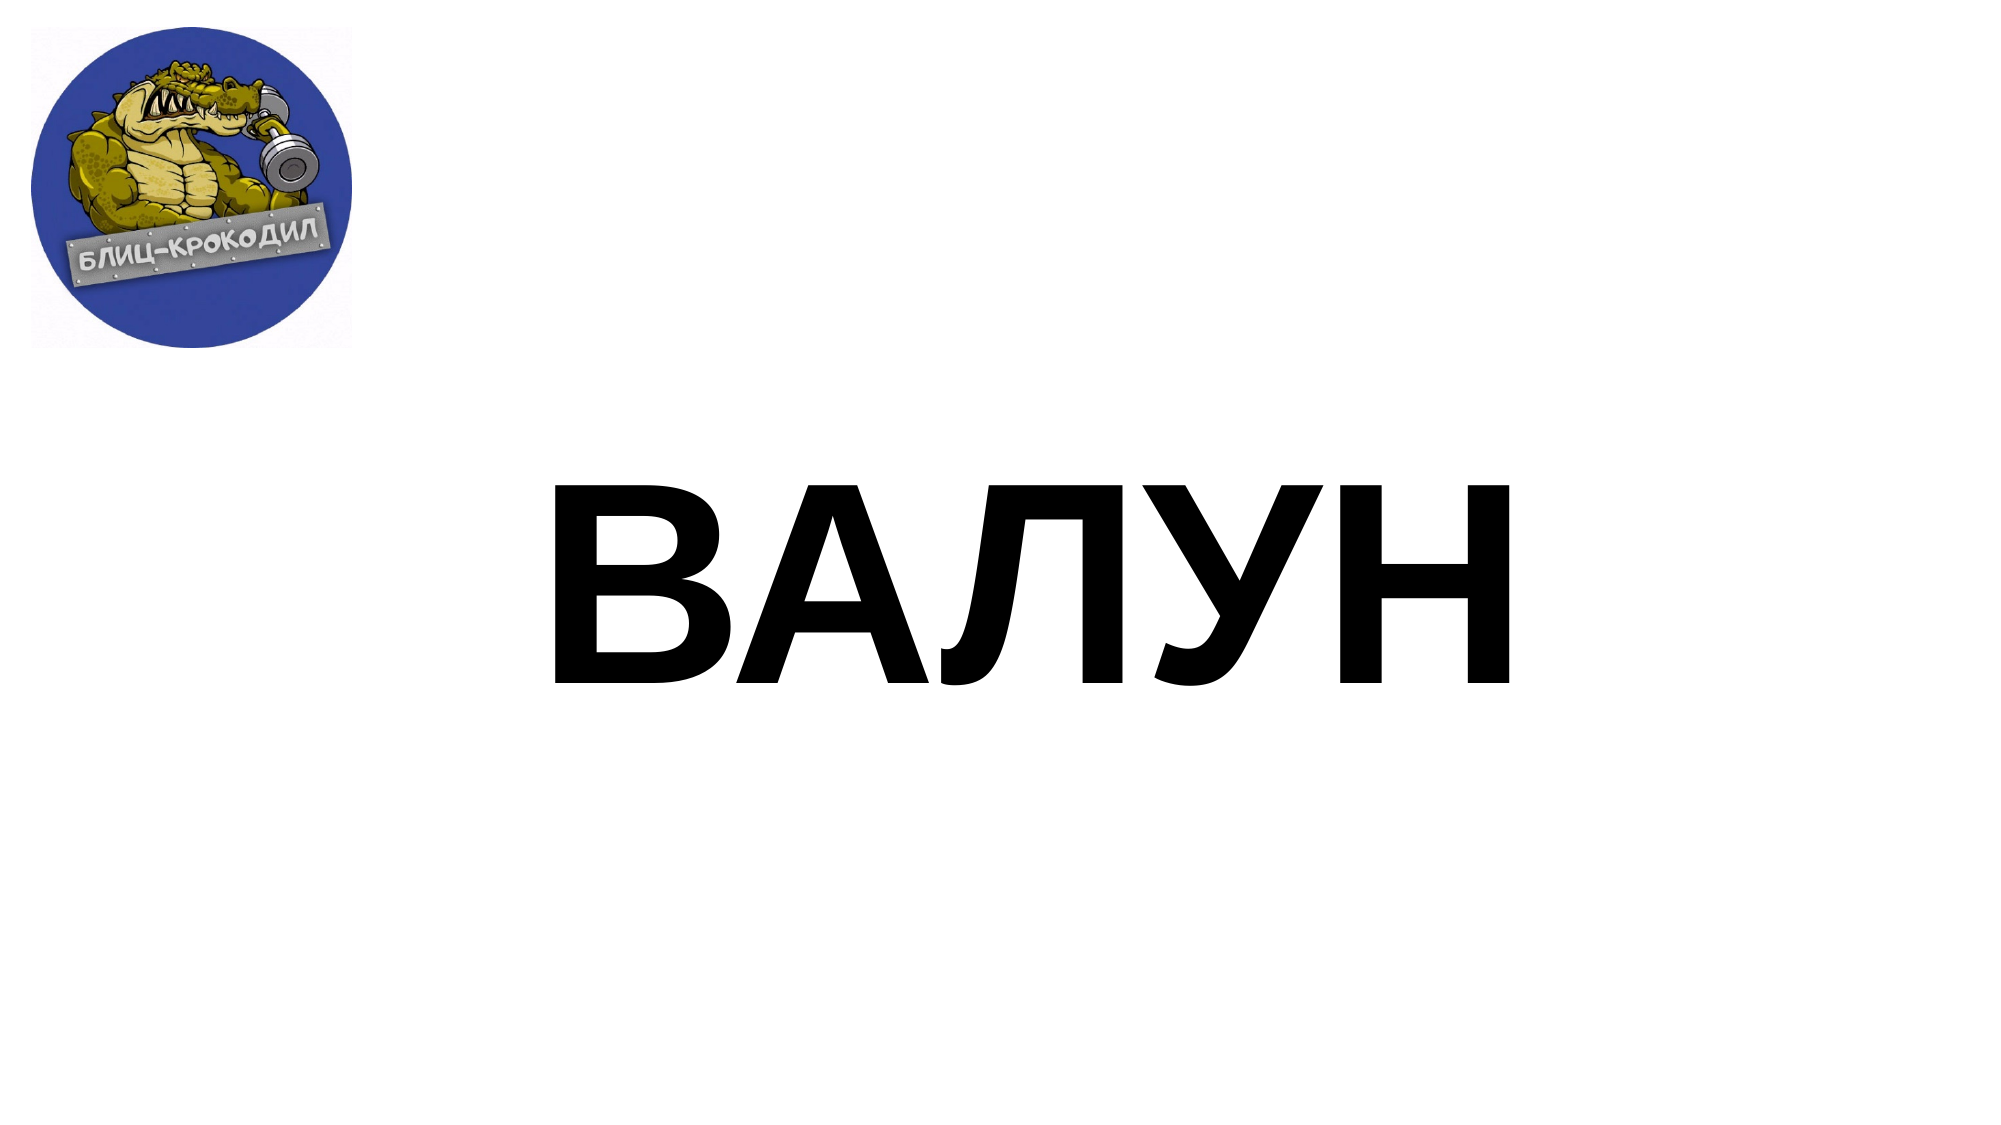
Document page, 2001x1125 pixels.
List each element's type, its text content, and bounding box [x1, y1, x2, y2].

title ВАЛУН [282, 361, 1783, 754]
picture [31, 27, 352, 348]
